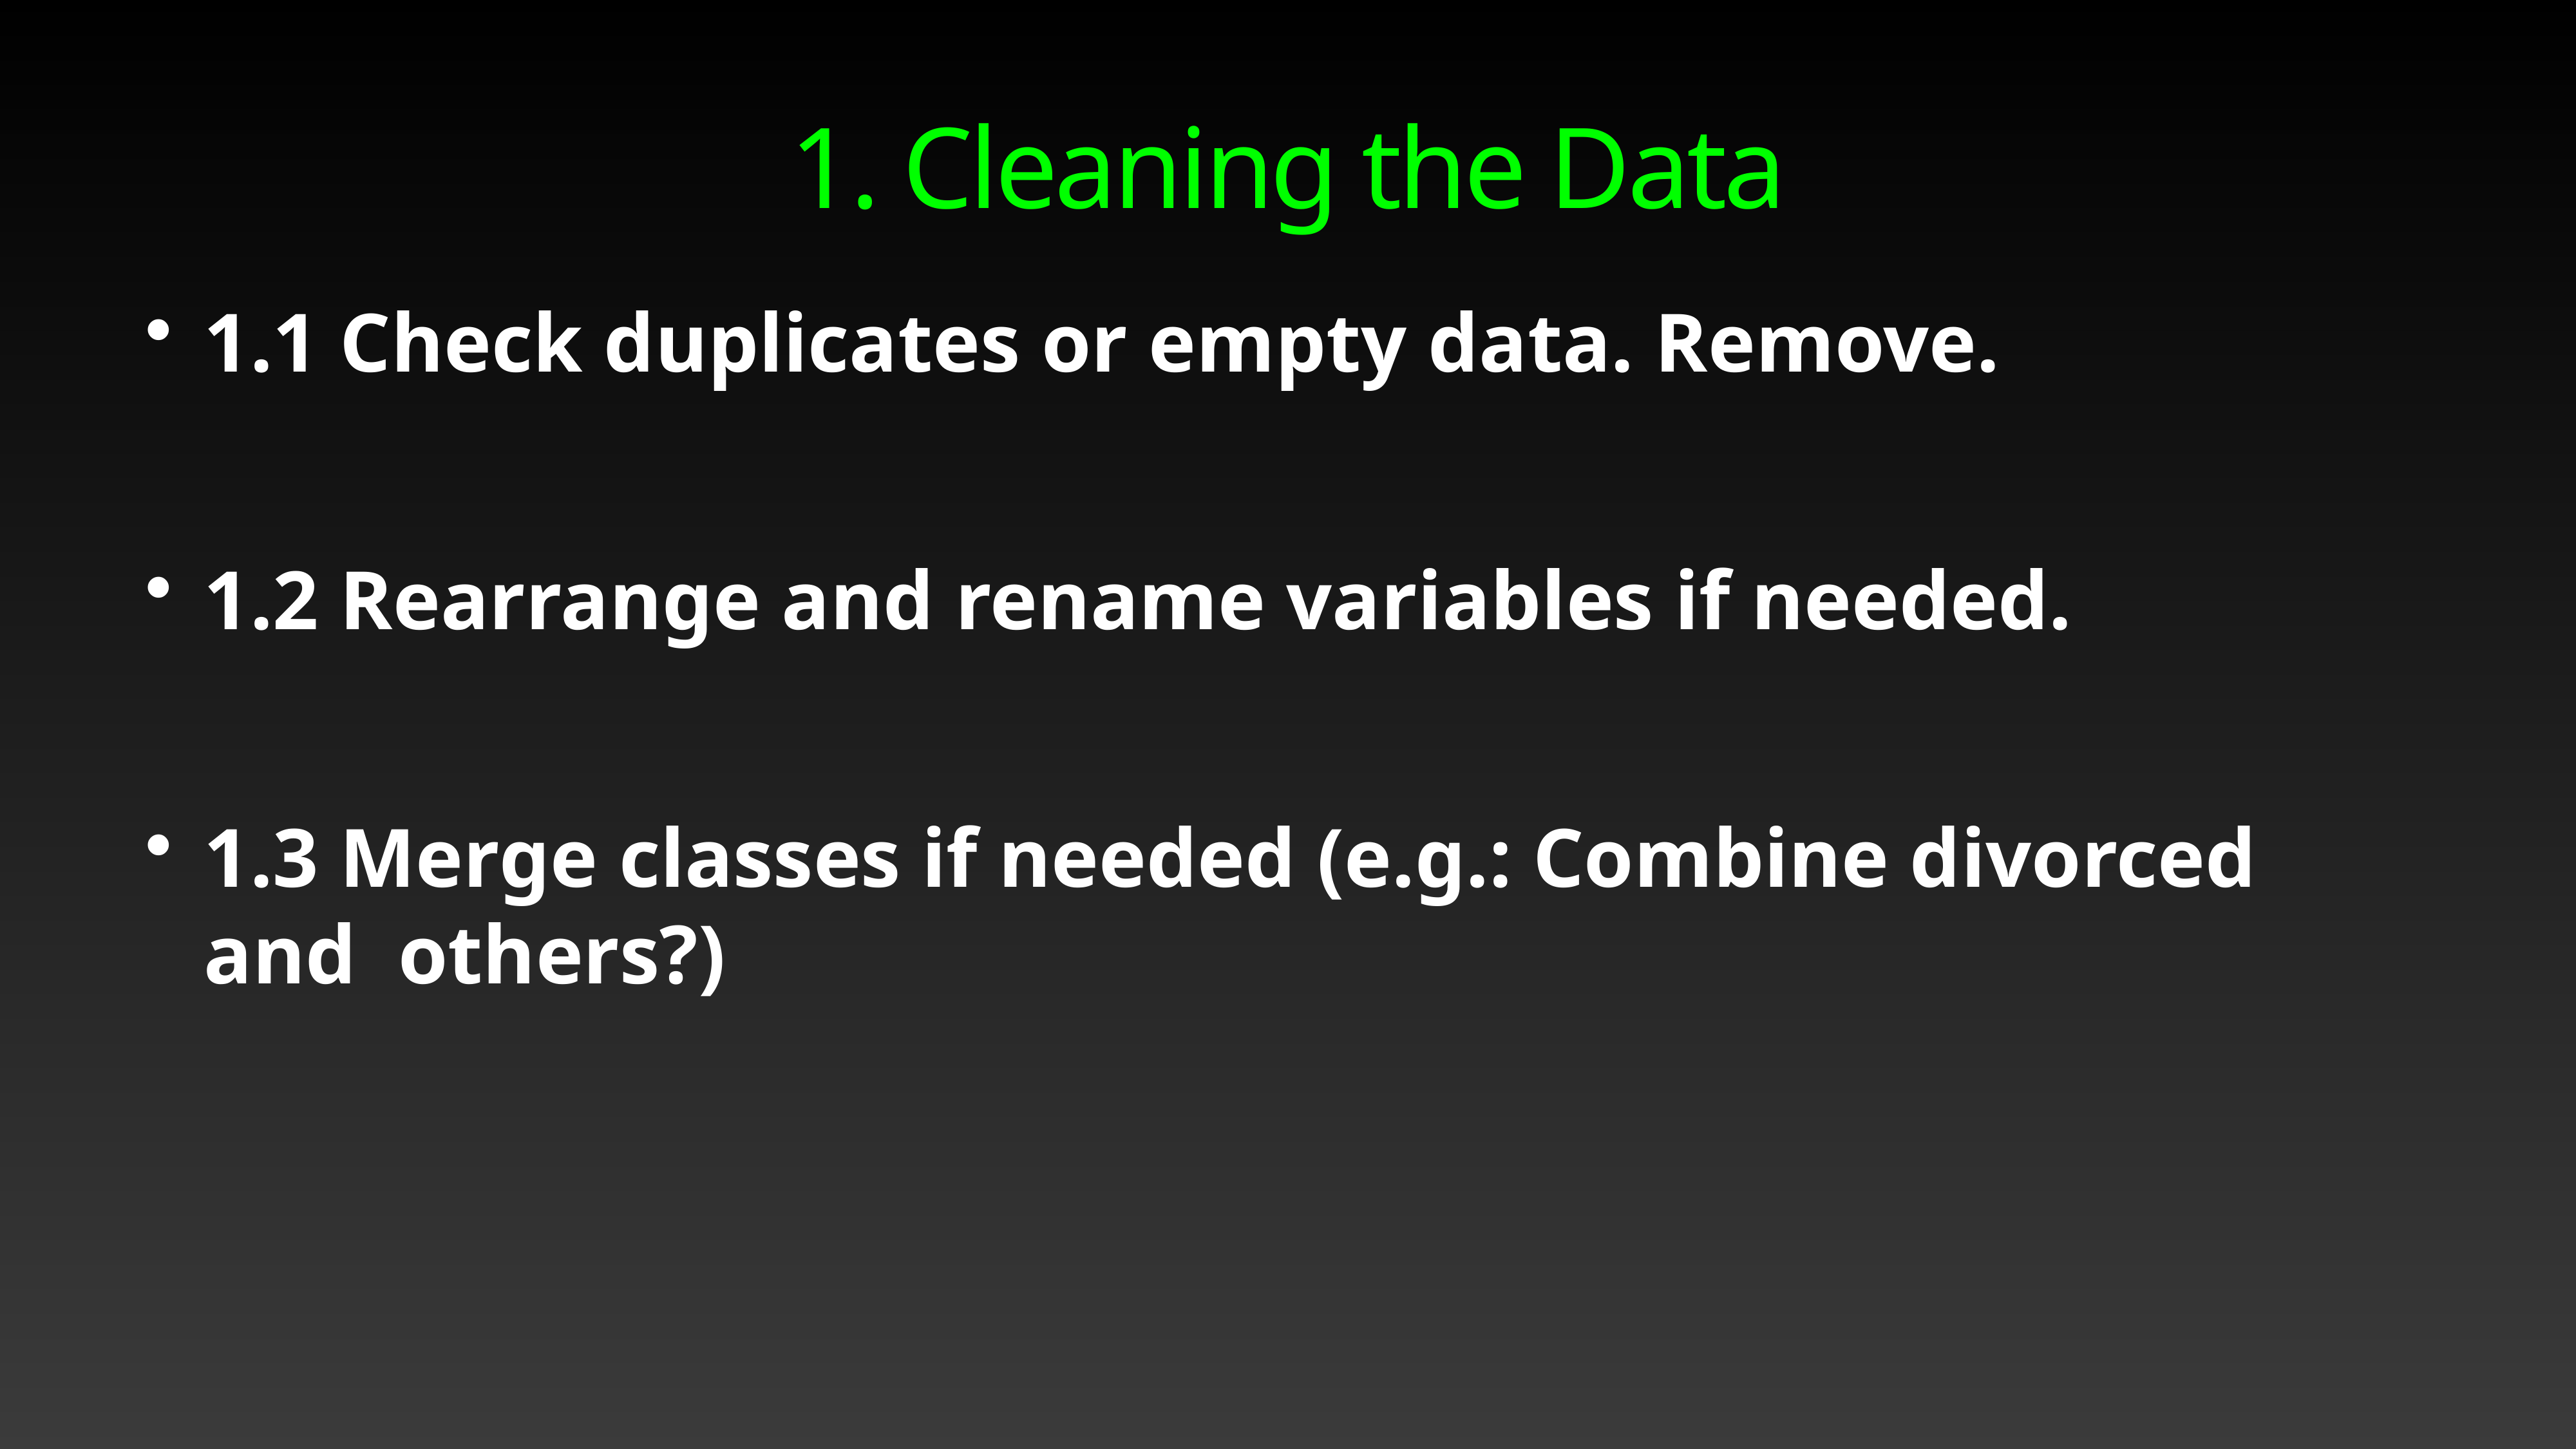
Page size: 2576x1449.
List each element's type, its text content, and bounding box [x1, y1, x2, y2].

text_box 1. Cleaning the Data [770, 74, 1806, 238]
list 1.1 Check duplicates or empty data. Remove. 1.2 Rearrange and rename variables if needed. 1.3 Merge classes if needed (e.g.: Combine divorced and others?) [139, 285, 2437, 1334]
